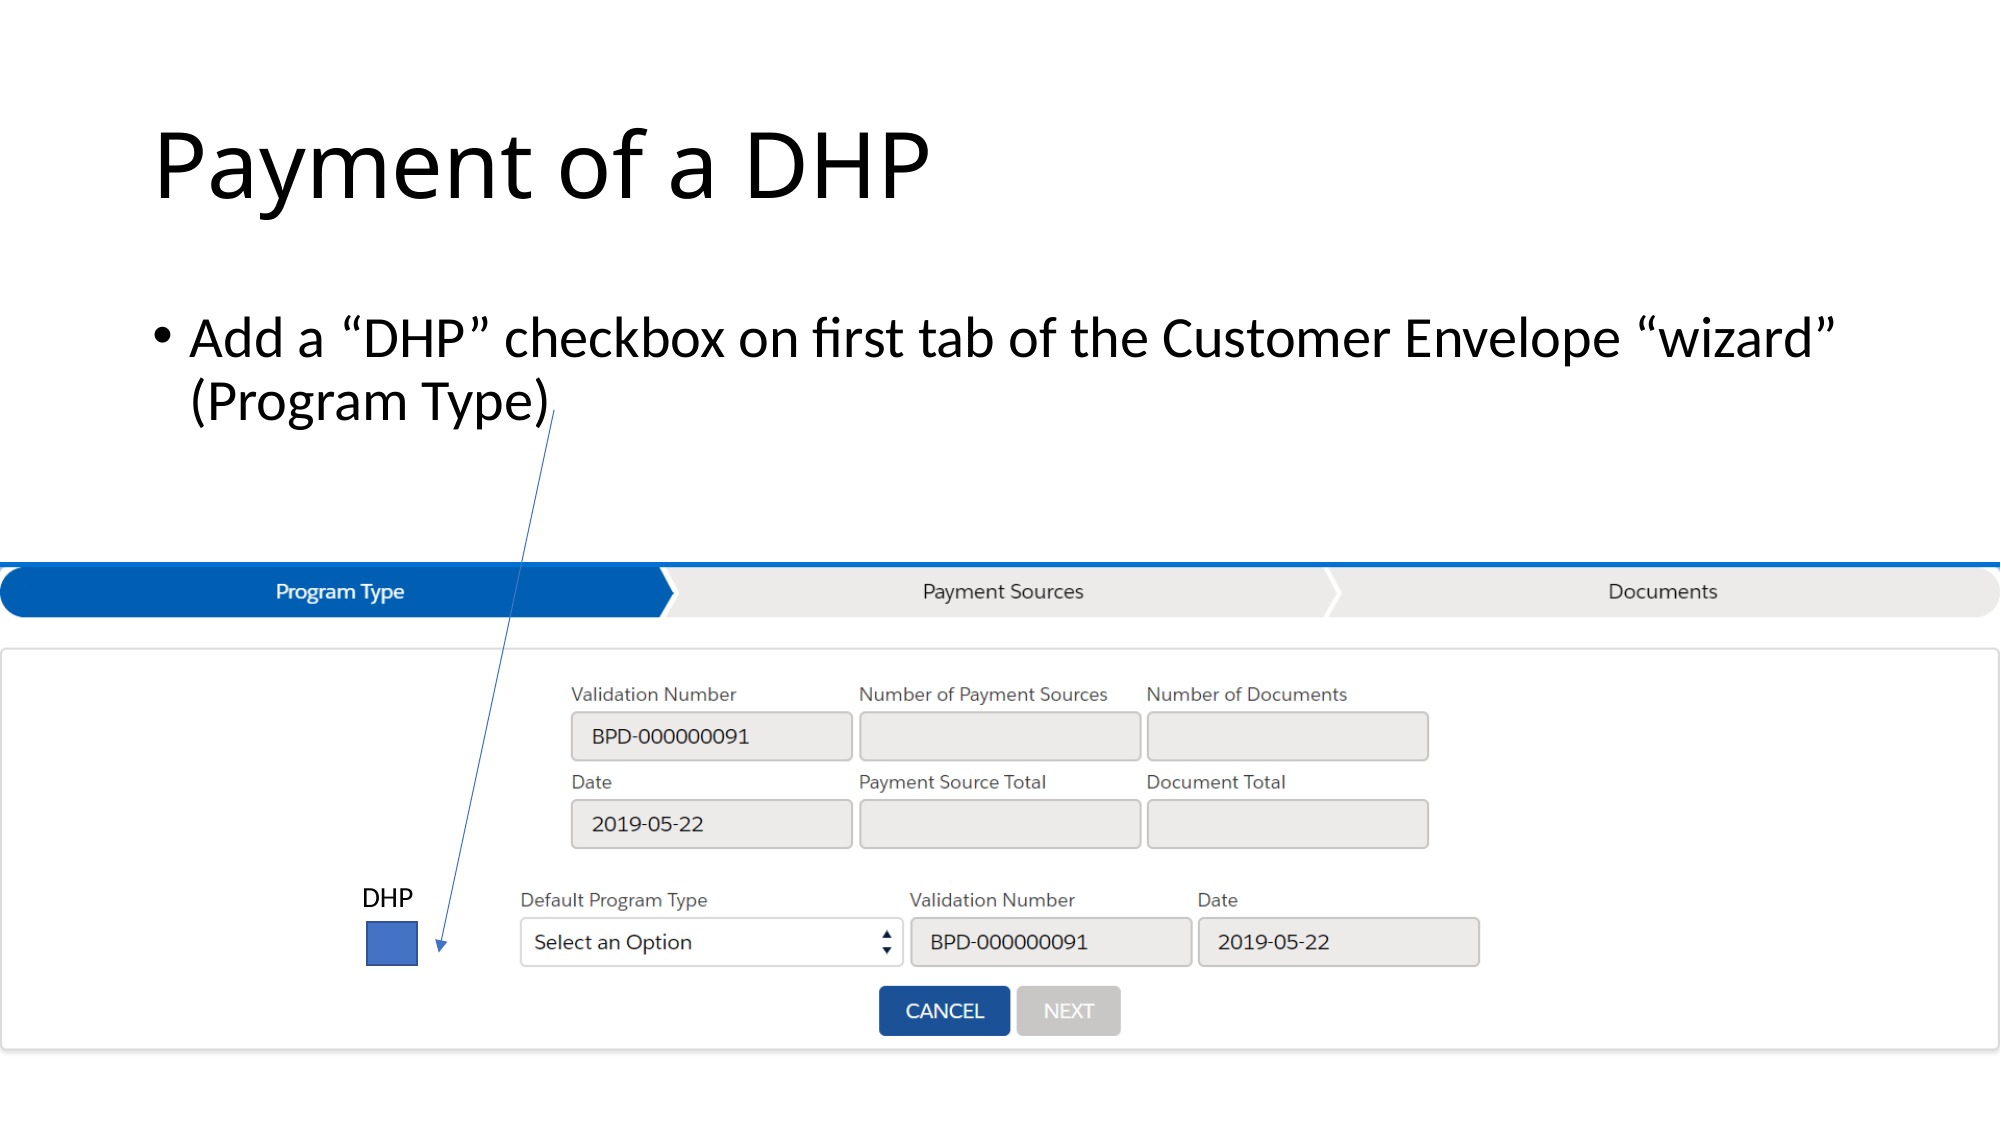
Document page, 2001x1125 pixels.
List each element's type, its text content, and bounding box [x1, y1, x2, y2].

picture [0, 562, 2000, 1060]
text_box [438, 409, 555, 953]
title Payment of a DHP [137, 59, 1863, 278]
list Add a “DHP” checkbox on first tab of the Customer Envelope “wizard” (Program Type) [137, 299, 1863, 562]
